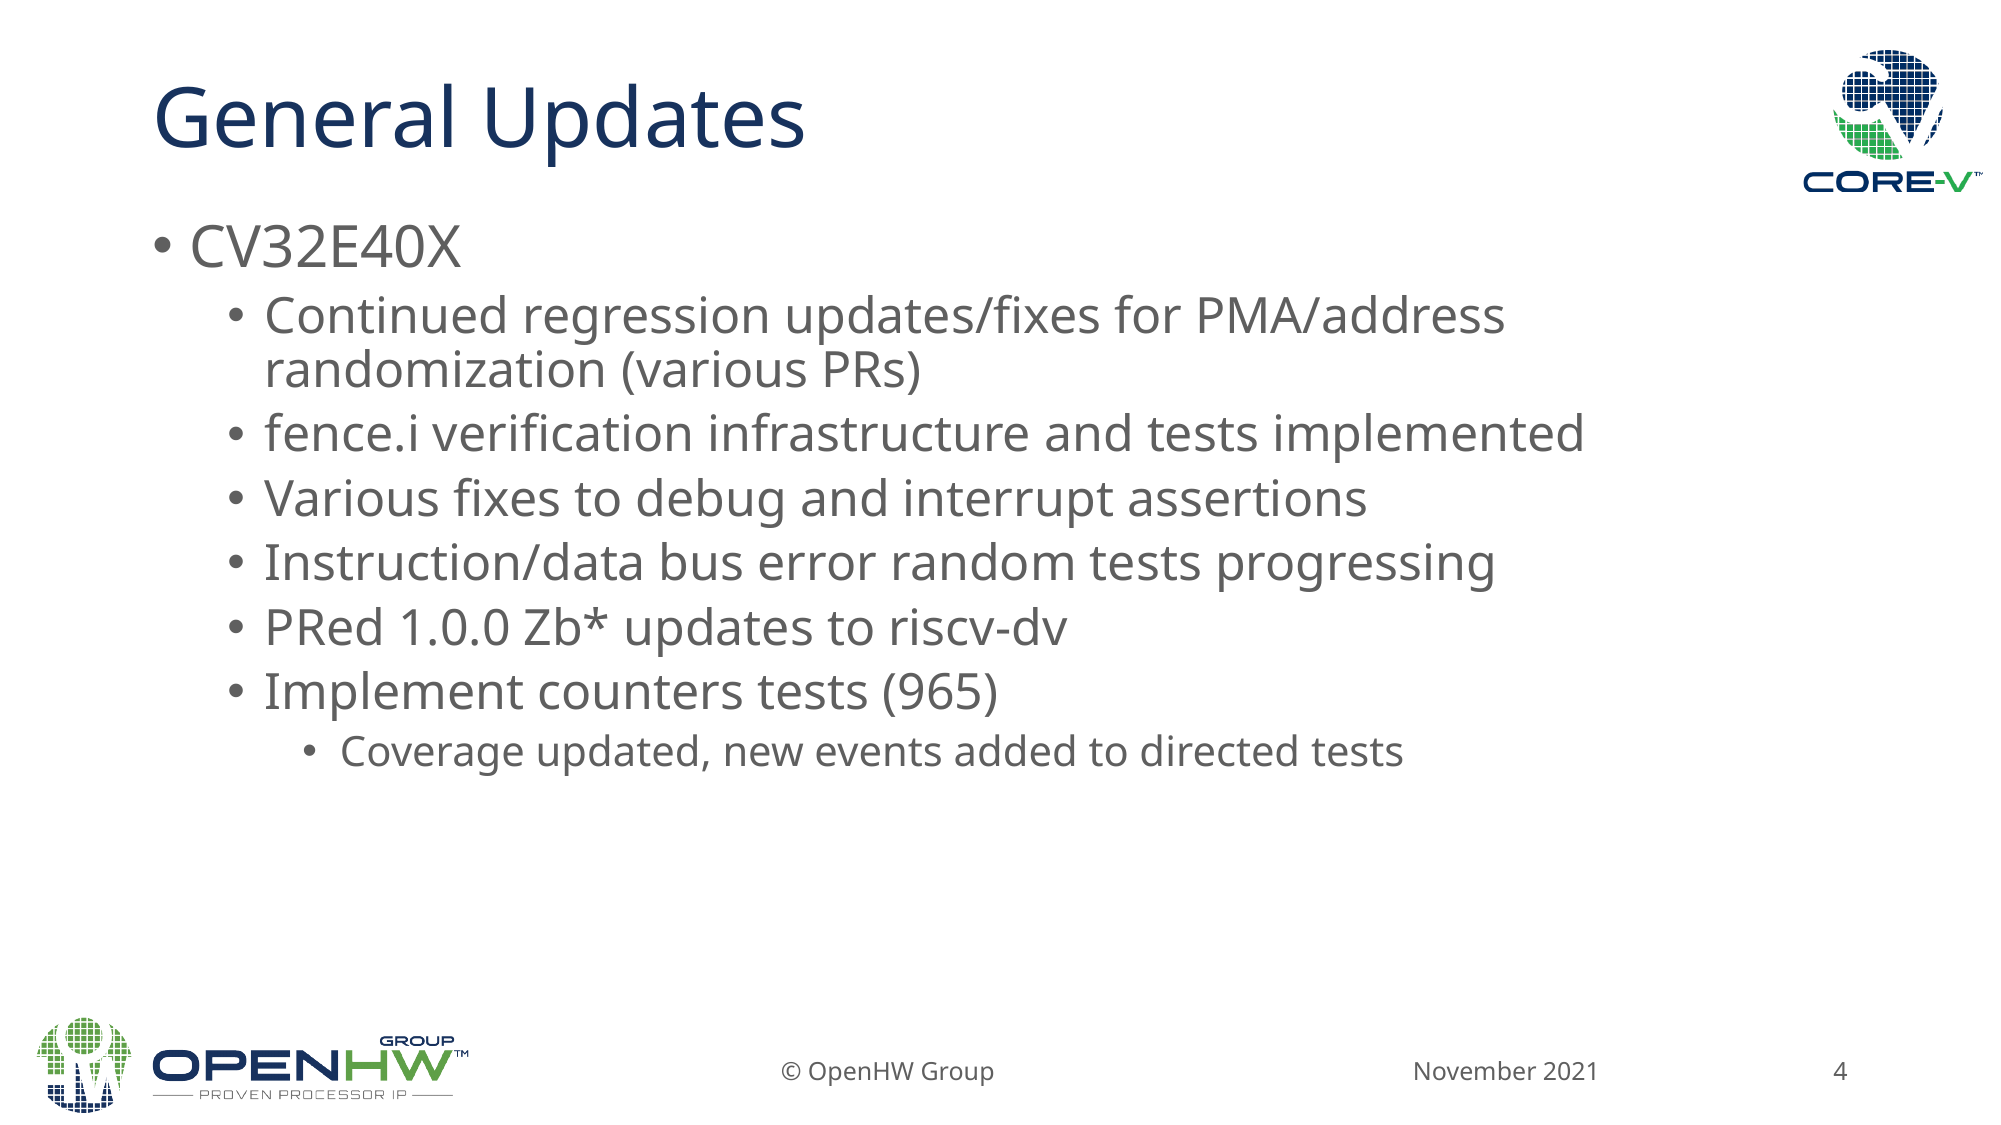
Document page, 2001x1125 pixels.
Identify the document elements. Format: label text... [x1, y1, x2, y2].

picture [32, 1013, 473, 1117]
list CV32E40X Continued regression updates/fixes for PMA/address randomization (various PRs) fence.i verification infrastructure and tests implemented Various fixes to debug and interrupt assertions Instruction/data bus error random tests progressing PRed 1.0.0 Zb* updates to riscv-dv Implement counters tests (965) Coverage updated, new events added to directed tests [137, 209, 1863, 1020]
title General Updates [137, 59, 1804, 181]
footer © OpenHW Group [550, 1042, 1226, 1103]
slide_number 4 [1782, 1042, 1863, 1103]
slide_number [1335, 1040, 1678, 1101]
